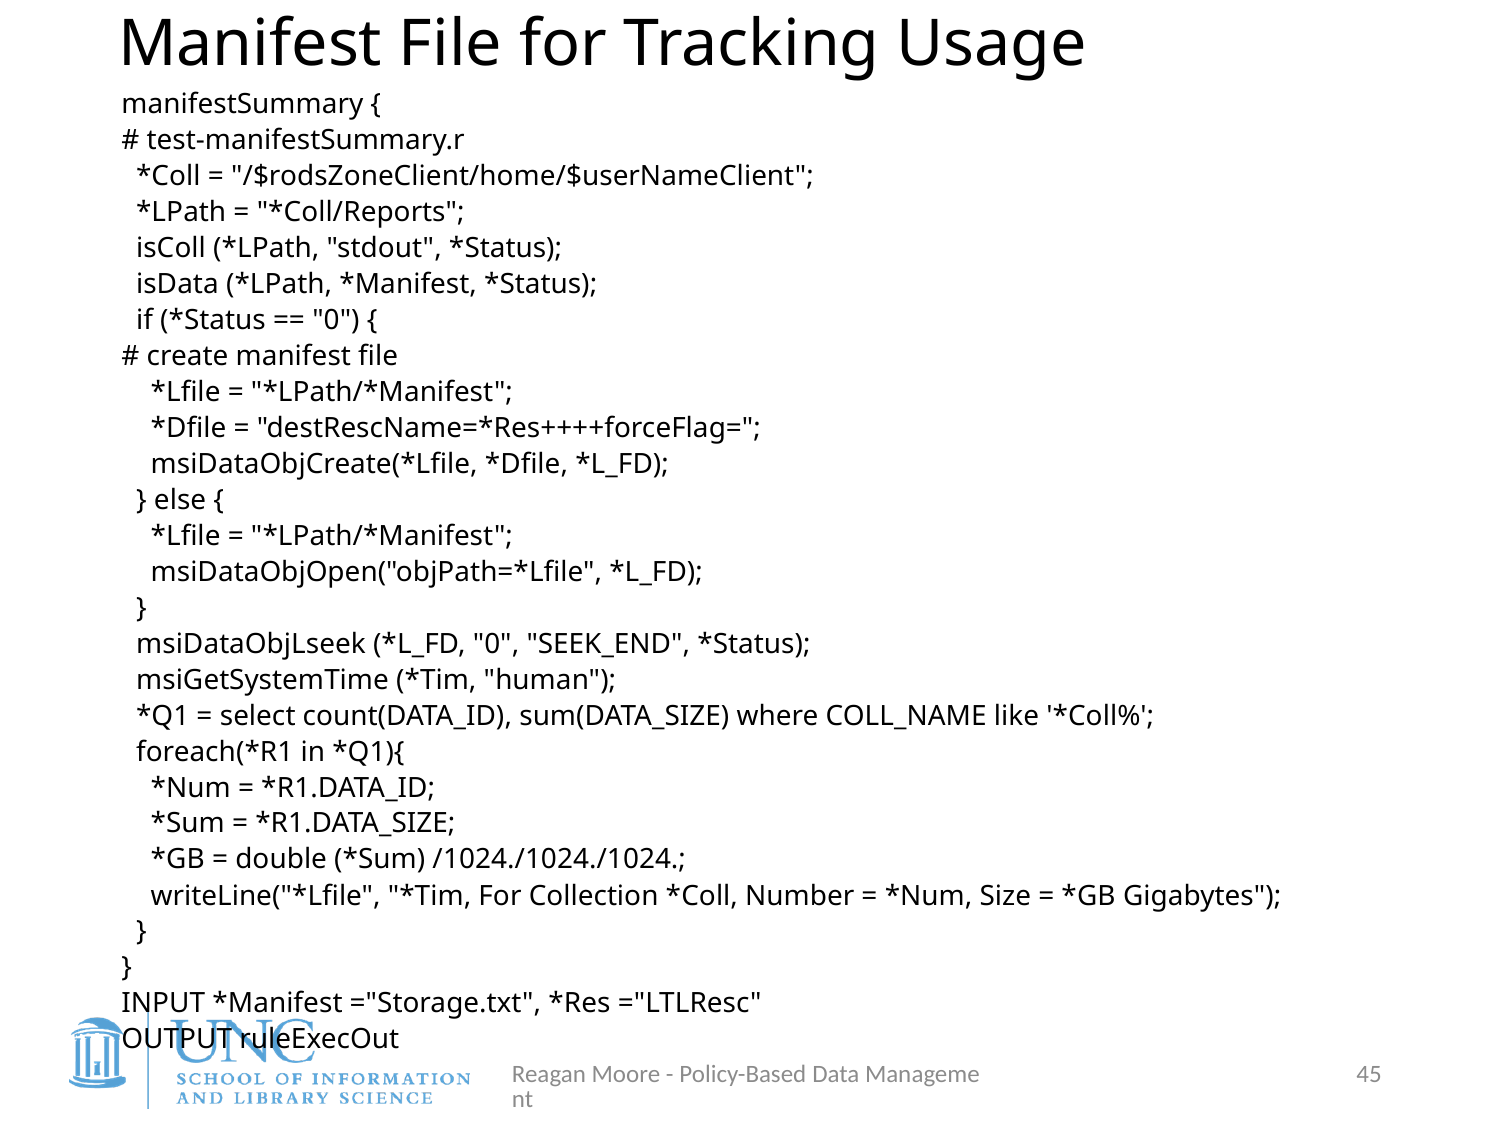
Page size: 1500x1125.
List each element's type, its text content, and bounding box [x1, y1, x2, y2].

slide_number 45 [1059, 1042, 1397, 1103]
picture [69, 1074, 470, 1109]
list manifestSummary { # test-manifestSummary.r *Coll = "/$rodsZoneClient/home/$userNameClient"; *LPath = "*Coll/Reports"; isColl (*LPath, "stdout", *Status); isData (*LPath, *Manifest, *Status); if (*Status == "0") { # create manifest file *Lfile = "*LPath/*Manifest"; *Dfile = "destRescName=*Res++++forceFlag="; msiDataObjCreate(*Lfile, *Dfile, *L_FD); } else { *Lfile = "*LPath/*Manifest"; msiDataObjOpen("objPath=*Lfile", *L_FD); } msiDataObjLseek (*L_FD, "0", "SEEK_END", *Status); msiGetSystemTime (*Tim, "human"); *Q1 = select count(DATA_ID), sum(DATA_SIZE) where COLL_NAME like '*Coll%'; foreach(*R1 in *Q1){ *Num = *R1.DATA_ID; *Sum = *R1.DATA_SIZE; *GB = double (*Sum) /1024./1024./1024.; writeLine("*Lfile", "*Tim, For Collection *Coll, Number = *Num, Size = *GB Gigabytes"); } } INPUT *Manifest ="Storage.txt", *Res ="LTLResc" OUTPUT ruleExecOut [30, 82, 1500, 1074]
title Manifest File for Tracking Usage [103, 2, 1397, 82]
footer Reagan Moore - Policy-Based Data Management [496, 1042, 1004, 1103]
